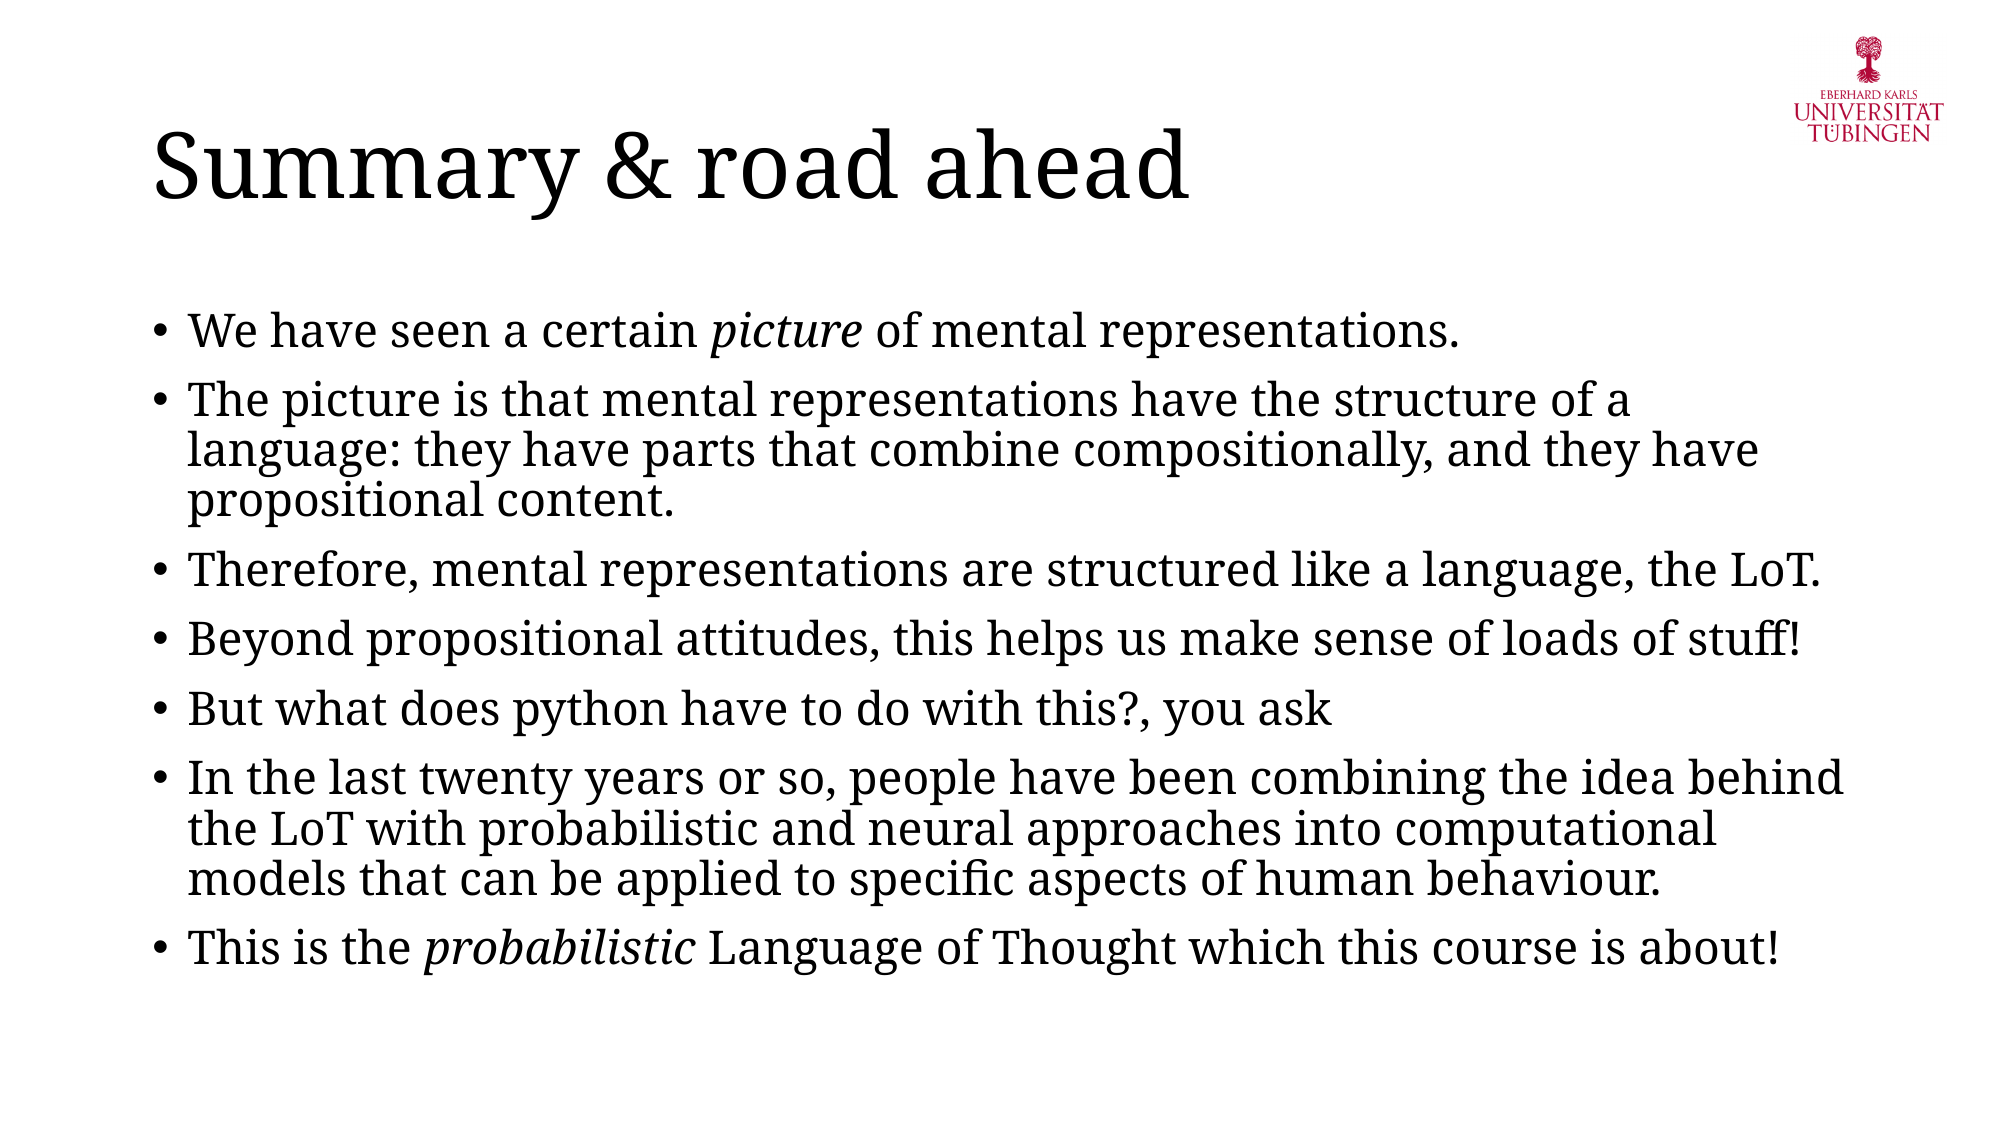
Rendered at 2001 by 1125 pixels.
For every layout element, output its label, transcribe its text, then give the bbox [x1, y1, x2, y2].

list We have seen a certain picture of mental representations. The picture is that mental representations have the structure of a language: they have parts that combine compositionally, and they have propositional content. Therefore, mental representations are structured like a language, the LoT. Beyond propositional attitudes, this helps us make sense of loads of stuff! But what does python have to do with this?, you ask In the last twenty years or so, people have been combining the idea behind the LoT with probabilistic and neural approaches into computational models that can be applied to specific aspects of human behaviour. This is the probabilistic Language of Thought which this course is about! [137, 299, 1863, 1014]
title Summary & road ahead [137, 59, 1863, 278]
picture [1790, 33, 1947, 145]
